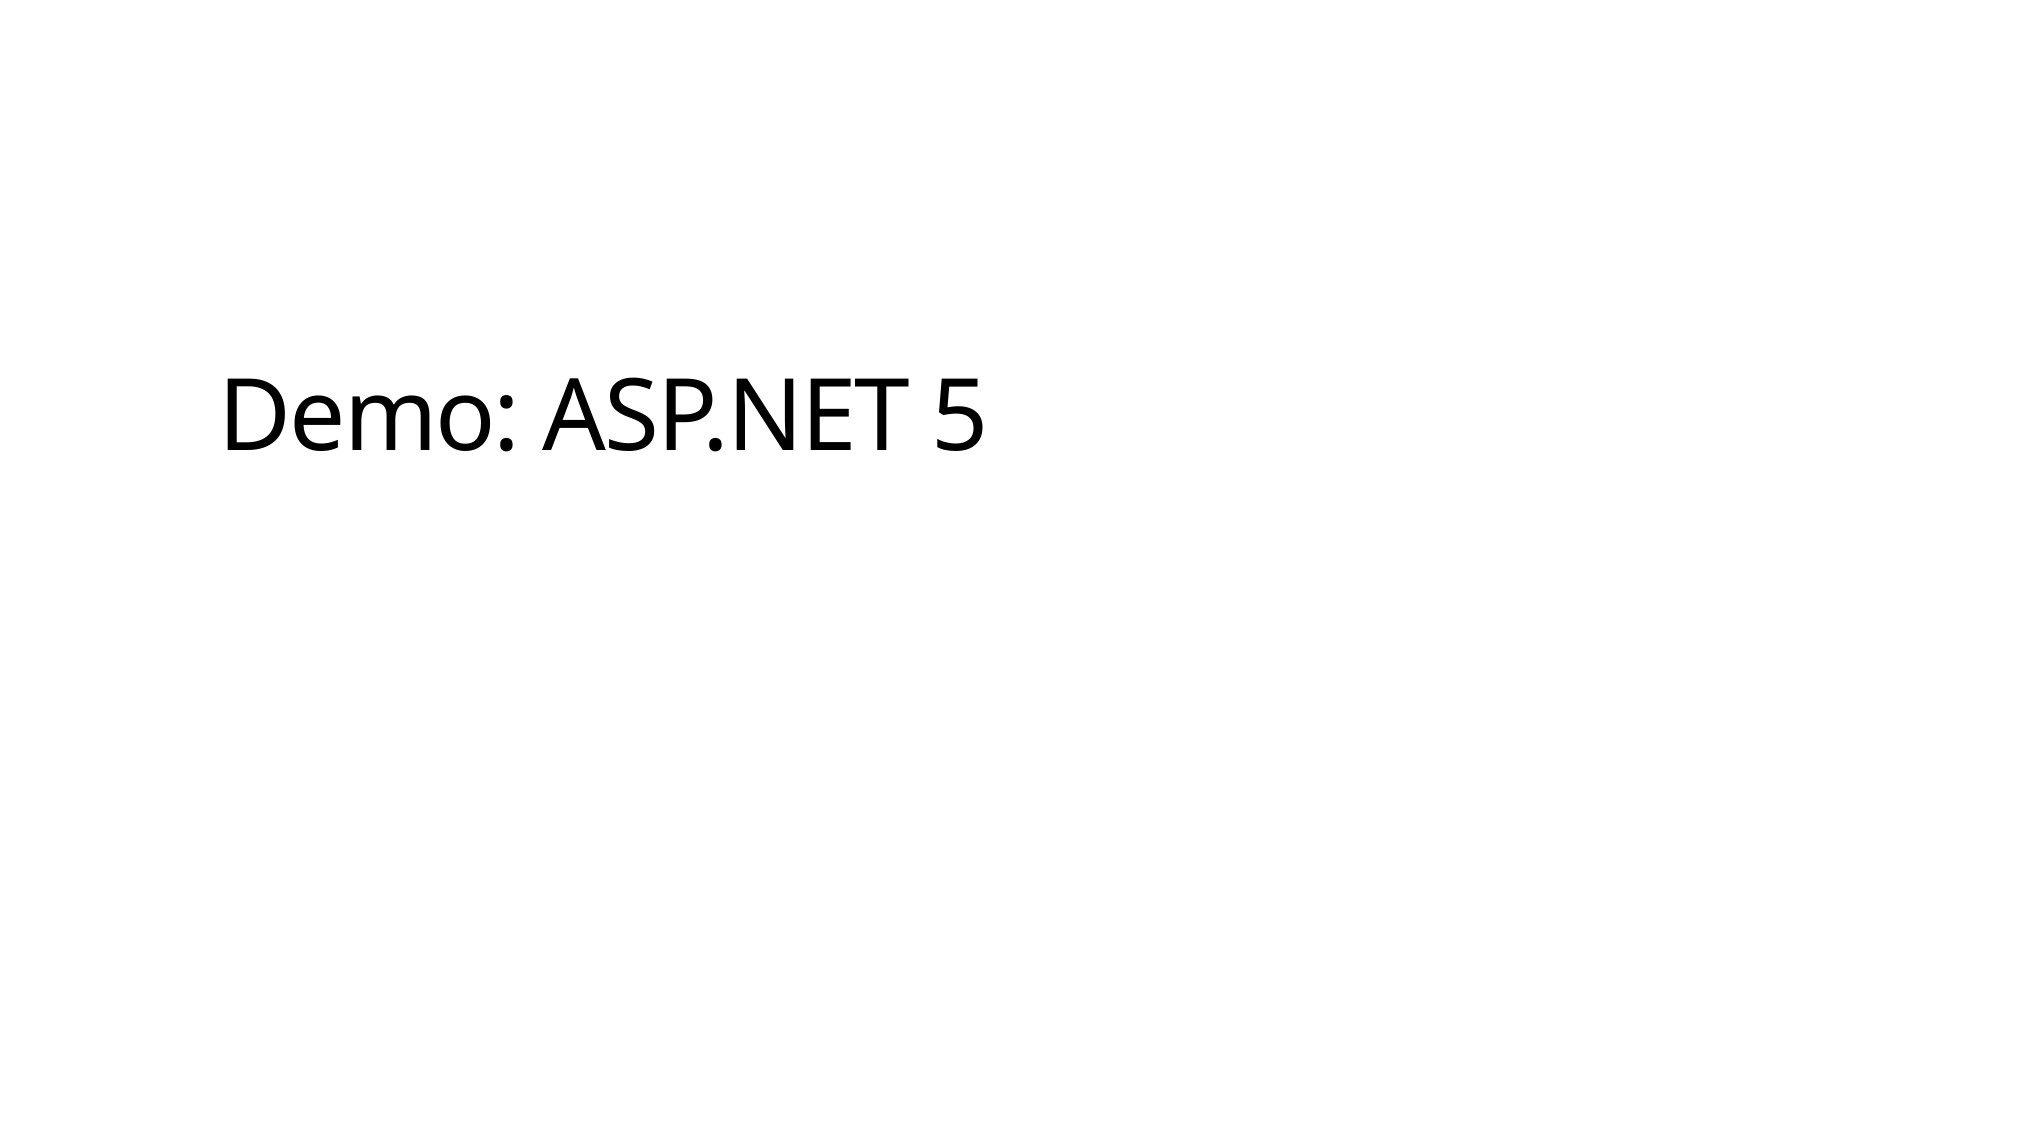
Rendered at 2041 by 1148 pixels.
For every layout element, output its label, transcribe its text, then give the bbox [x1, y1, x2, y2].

title Demo: ASP.NET 5 [195, 348, 1846, 649]
